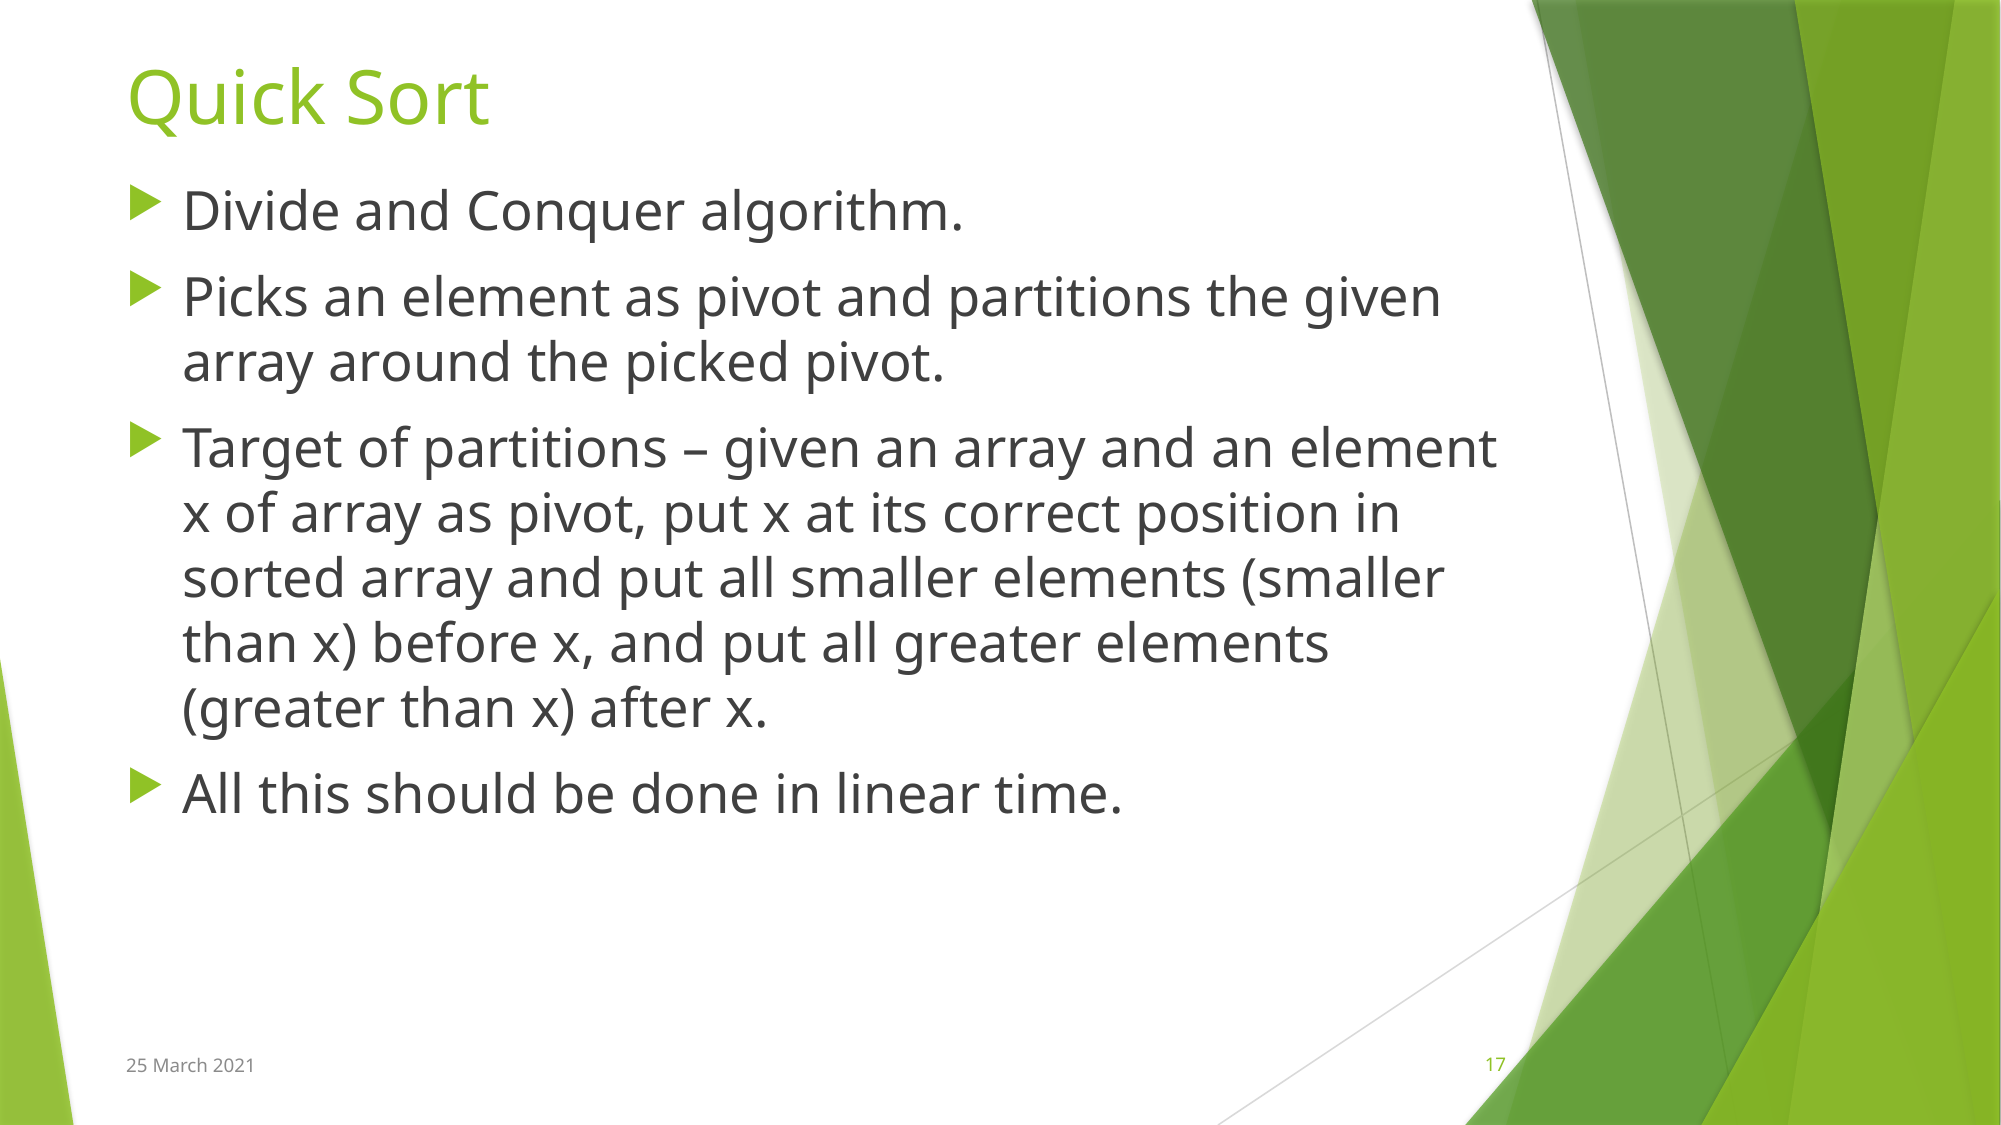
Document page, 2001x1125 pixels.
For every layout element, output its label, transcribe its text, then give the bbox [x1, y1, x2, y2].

list Divide and Conquer algorithm. Picks an element as pivot and partitions the given array around the picked pivot. Target of partitions – given an array and an element x of array as pivot, put x at its correct position in sorted array and put all smaller elements (smaller than x) before x, and put all greater elements (greater than x) after x. All this should be done in linear time. [111, 168, 1522, 1036]
title Quick Sort [111, 41, 1522, 152]
slide_number 17 [1409, 1035, 1522, 1095]
footer 25 March 2021 [111, 1035, 1145, 1095]
